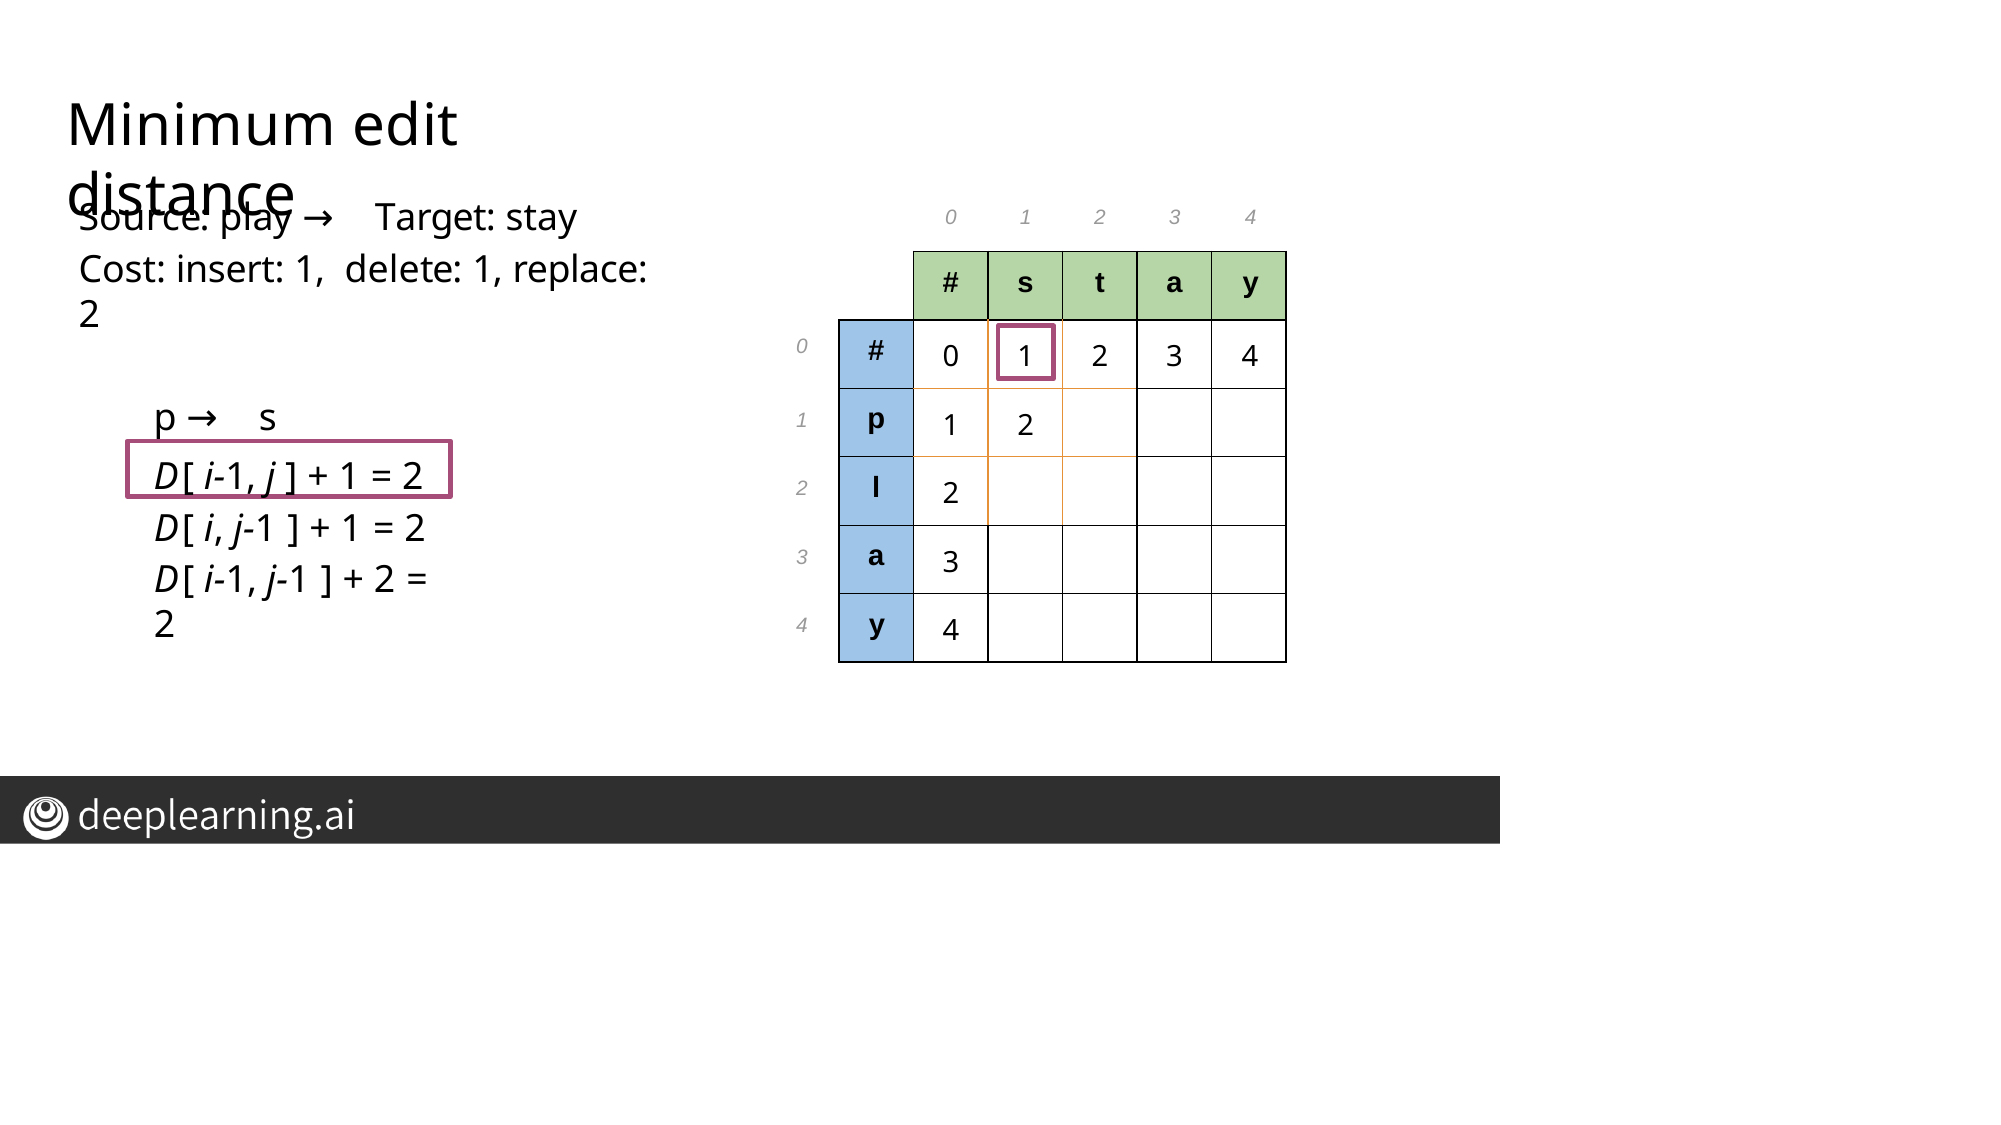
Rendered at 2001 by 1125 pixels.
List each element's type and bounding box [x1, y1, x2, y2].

table_cell [1063, 321, 1136, 388]
table_cell [794, 251, 913, 662]
table_cell [989, 389, 1062, 456]
title [64, 85, 653, 276]
table_cell [1212, 594, 1285, 661]
table_cell [914, 594, 987, 661]
table_cell [840, 526, 913, 593]
table_cell [840, 457, 913, 525]
table_cell [1212, 457, 1285, 525]
table_cell [914, 457, 987, 525]
table_cell [1138, 321, 1211, 388]
table_cell [840, 594, 913, 661]
table_cell [989, 252, 1062, 319]
table_cell [1063, 389, 1136, 456]
table_cell [989, 457, 1062, 525]
table_cell [1212, 252, 1285, 319]
table_cell [1063, 526, 1136, 593]
table_cell [840, 389, 913, 456]
table_cell [989, 321, 1062, 388]
table_cell [1063, 457, 1136, 525]
table_cell [1063, 594, 1136, 661]
table_cell [1212, 321, 1285, 388]
table_cell [914, 526, 987, 593]
table_cell [989, 526, 1062, 593]
table_cell [1212, 389, 1285, 456]
table_header [794, 206, 1286, 251]
table_cell [1138, 526, 1211, 593]
table_cell [1063, 252, 1136, 319]
table_cell [914, 389, 987, 456]
text_box [998, 325, 1054, 379]
table_cell [1212, 526, 1285, 593]
text_box [127, 441, 457, 646]
table_cell [1138, 389, 1211, 456]
text_box [76, 183, 660, 438]
table_cell [989, 594, 1062, 661]
table_cell [1138, 457, 1211, 525]
picture [0, 761, 379, 844]
table_cell [840, 321, 913, 388]
table_cell [1138, 252, 1211, 319]
table_cell [914, 252, 987, 319]
table_cell [914, 321, 987, 388]
table_cell [1138, 594, 1211, 661]
